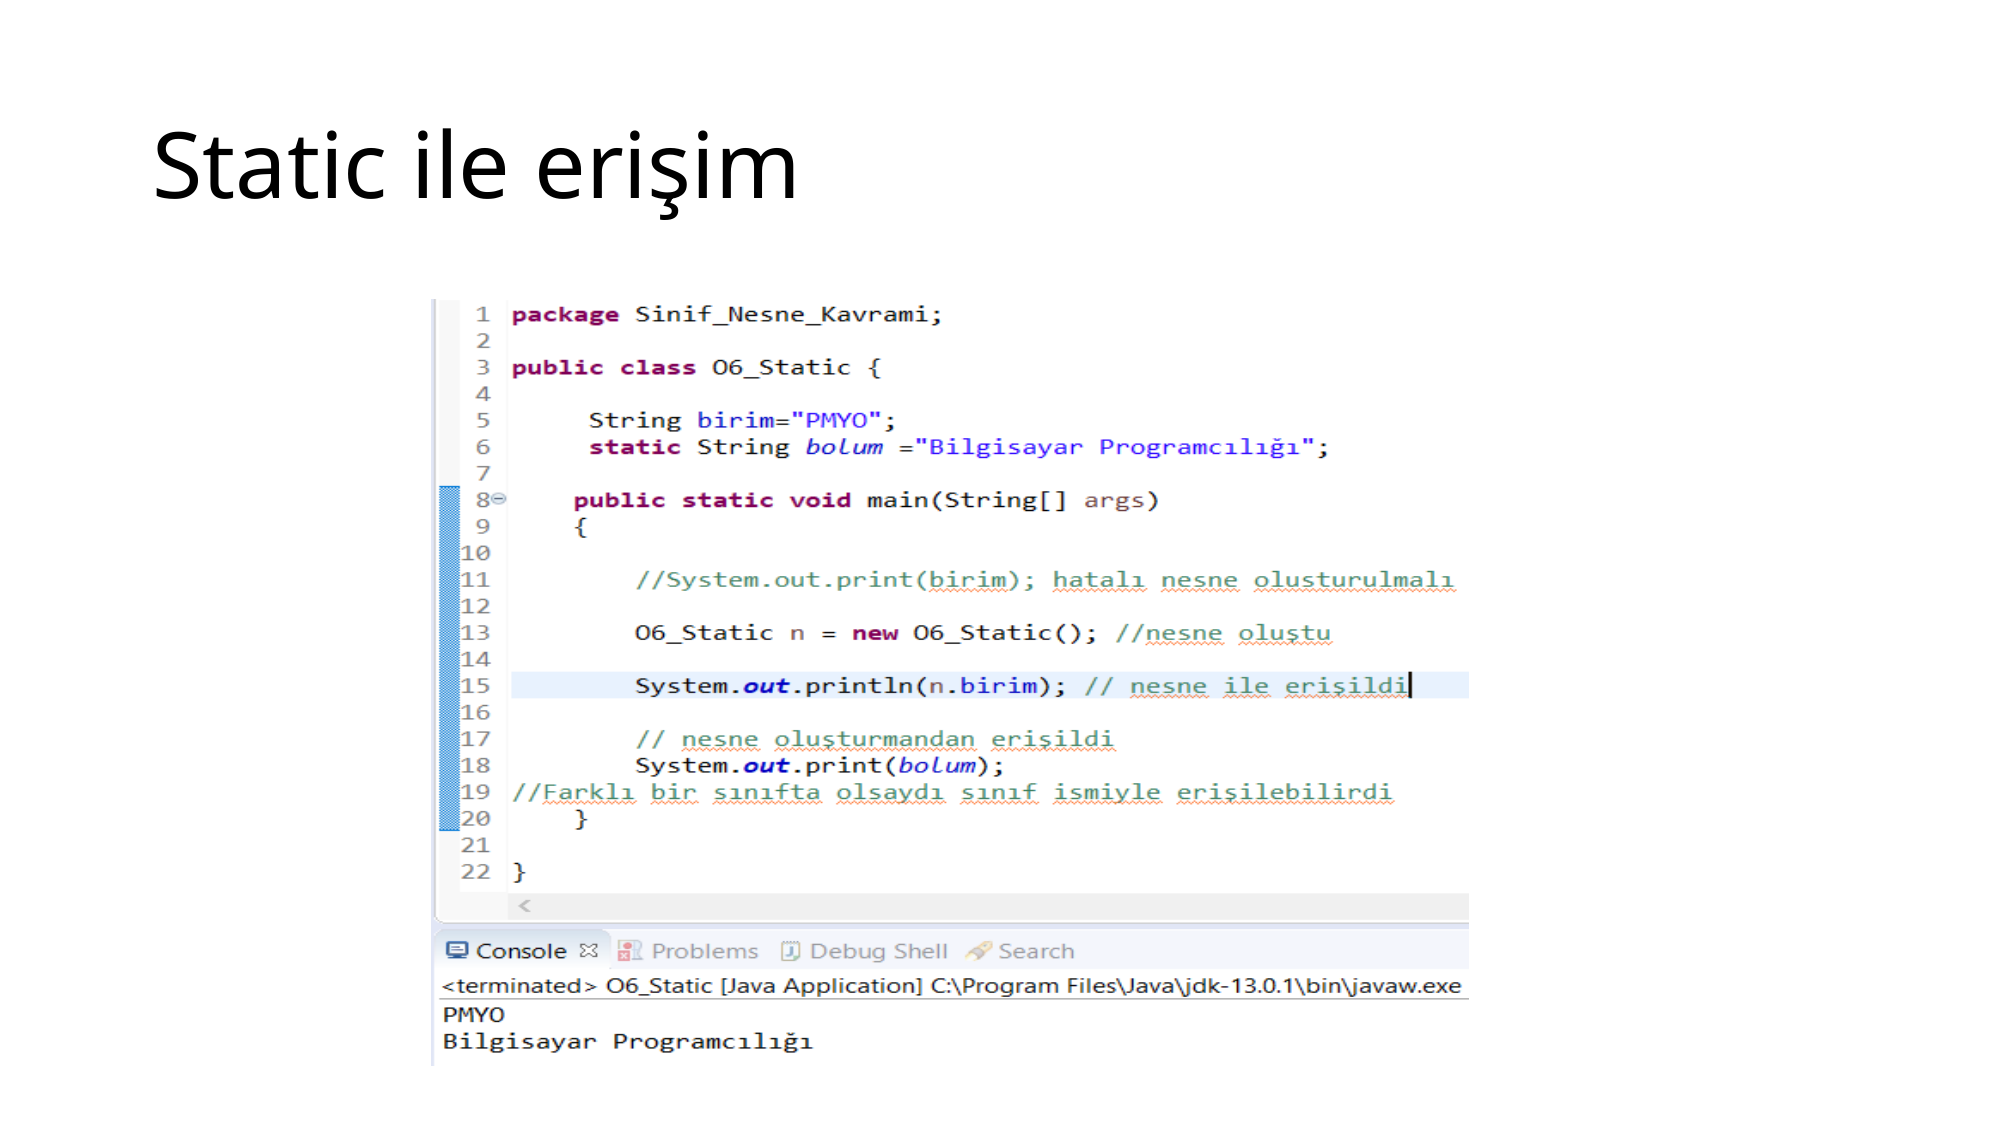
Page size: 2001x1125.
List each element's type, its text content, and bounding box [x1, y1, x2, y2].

title Static ile erişim [137, 59, 1863, 278]
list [431, 299, 1469, 1066]
